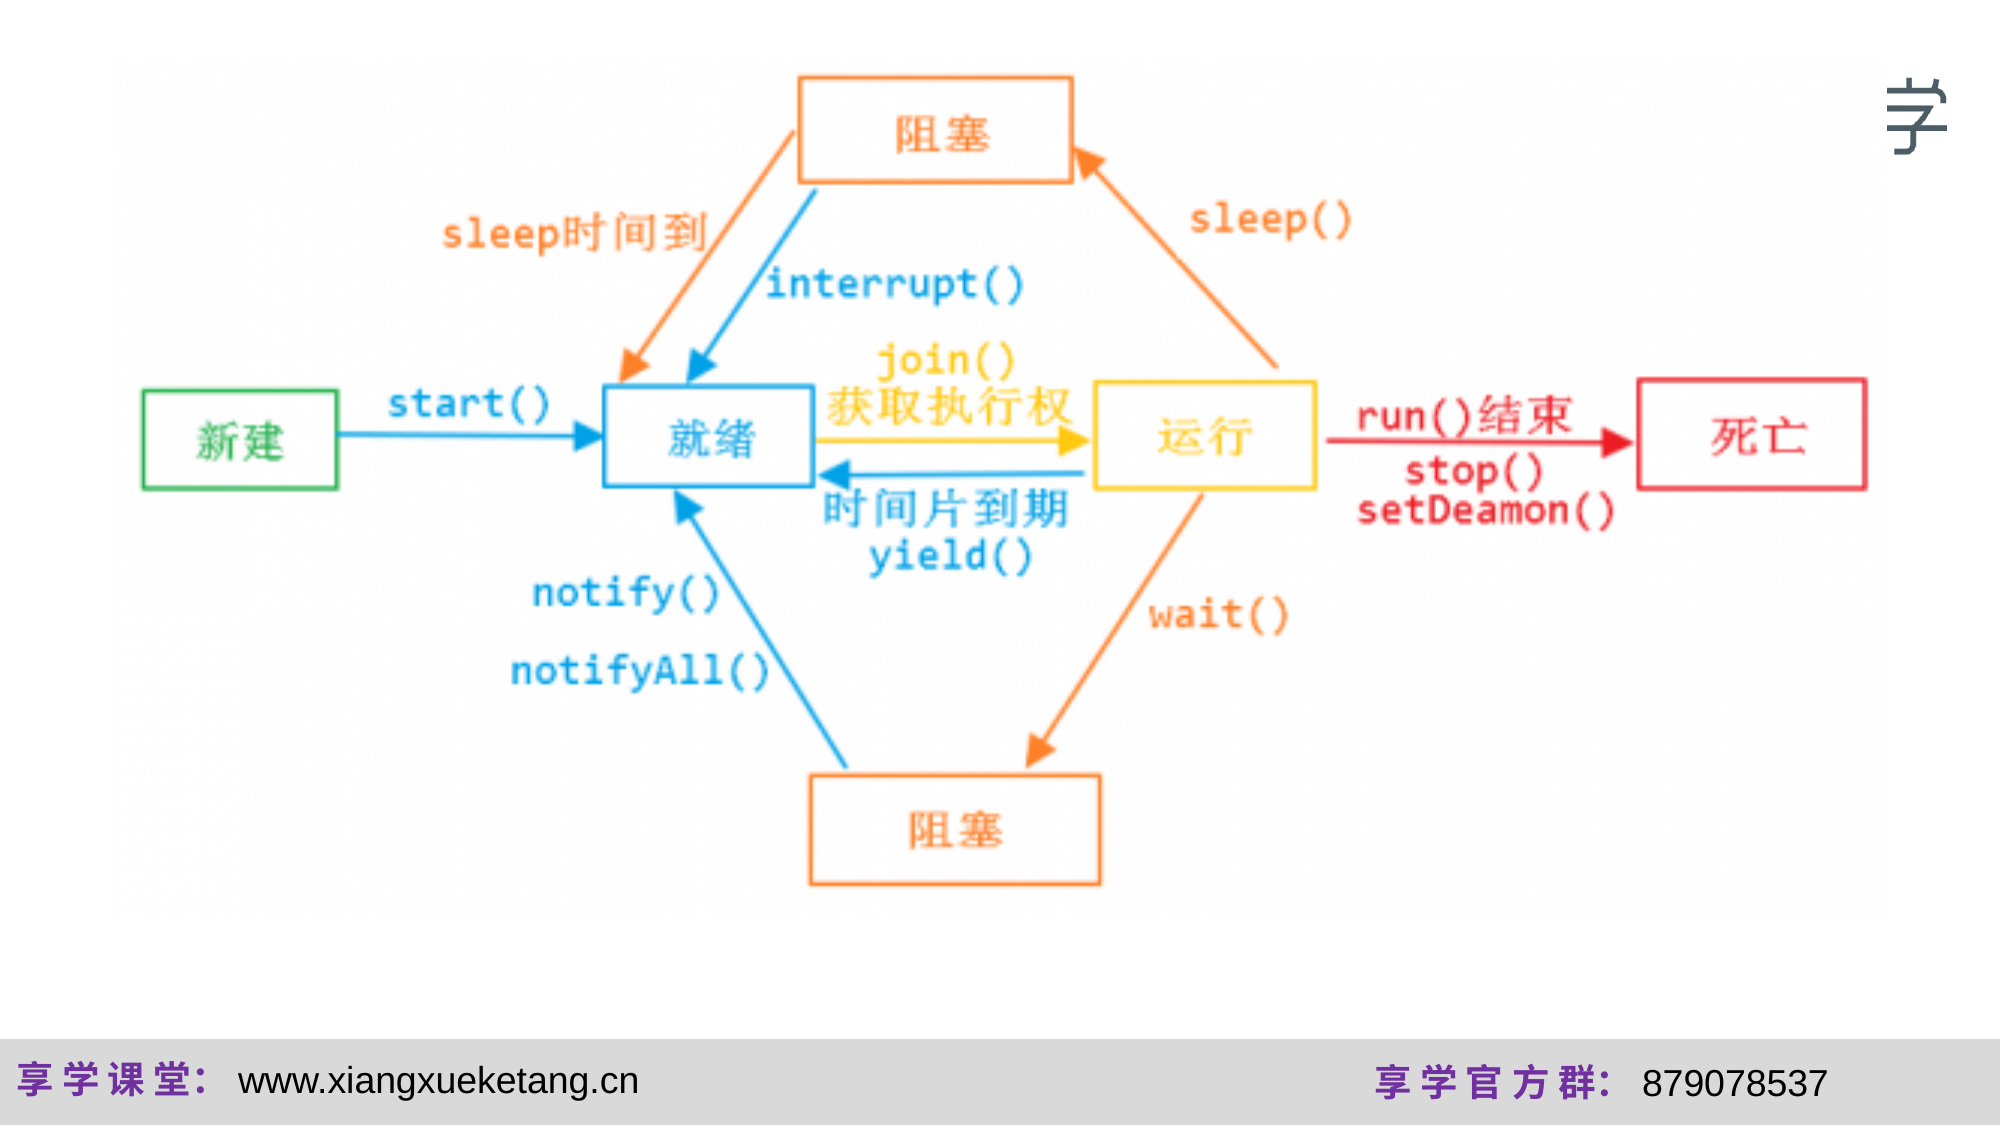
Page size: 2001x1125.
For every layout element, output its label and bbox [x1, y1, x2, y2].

picture [113, 20, 1952, 941]
